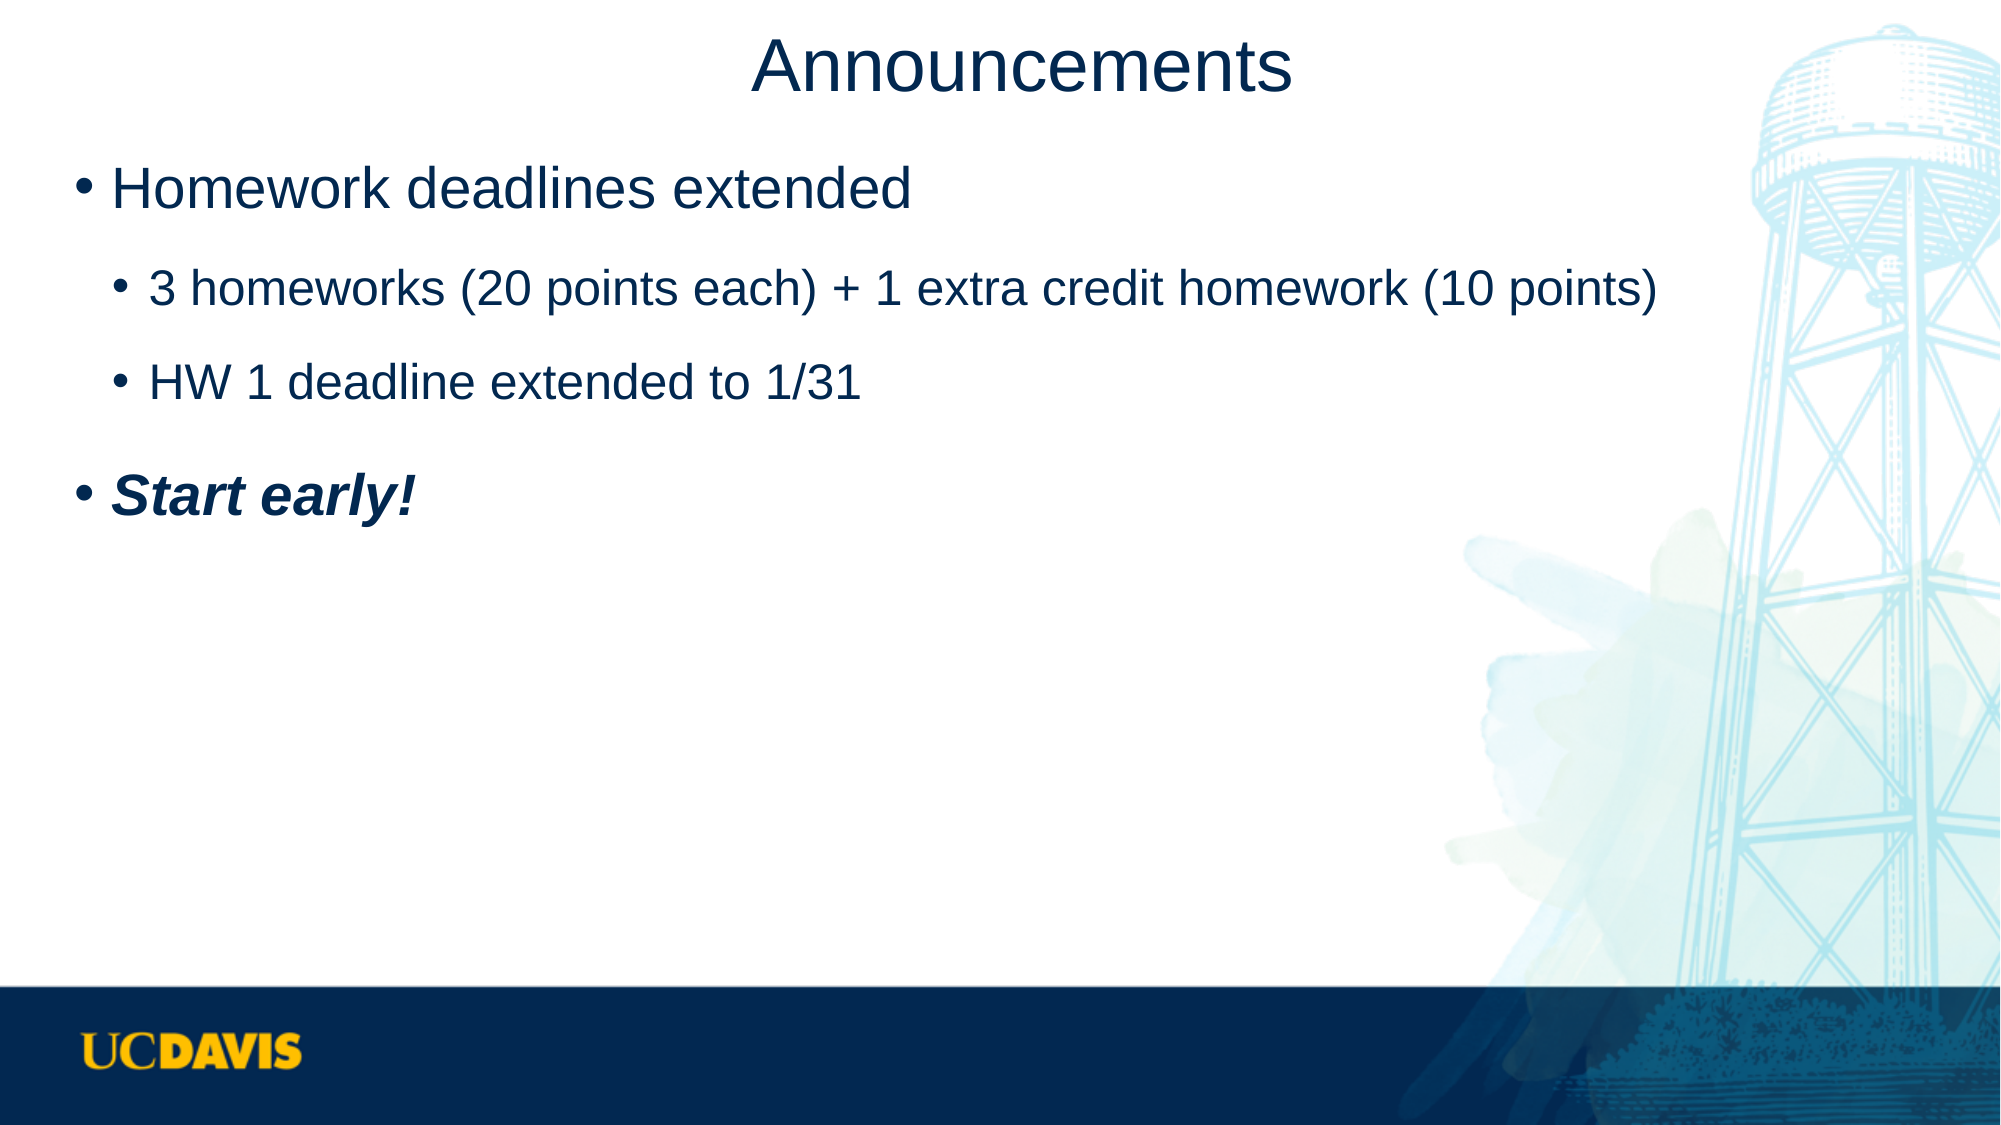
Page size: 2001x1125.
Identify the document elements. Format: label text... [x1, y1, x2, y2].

title Announcements [0, 0, 2000, 115]
list Homework deadlines extended 3 homeworks (20 points each) + 1 extra credit homework (10 points) HW 1 deadline extended to 1/31 Start early! [59, 128, 1938, 985]
picture [0, 0, 2001, 1125]
